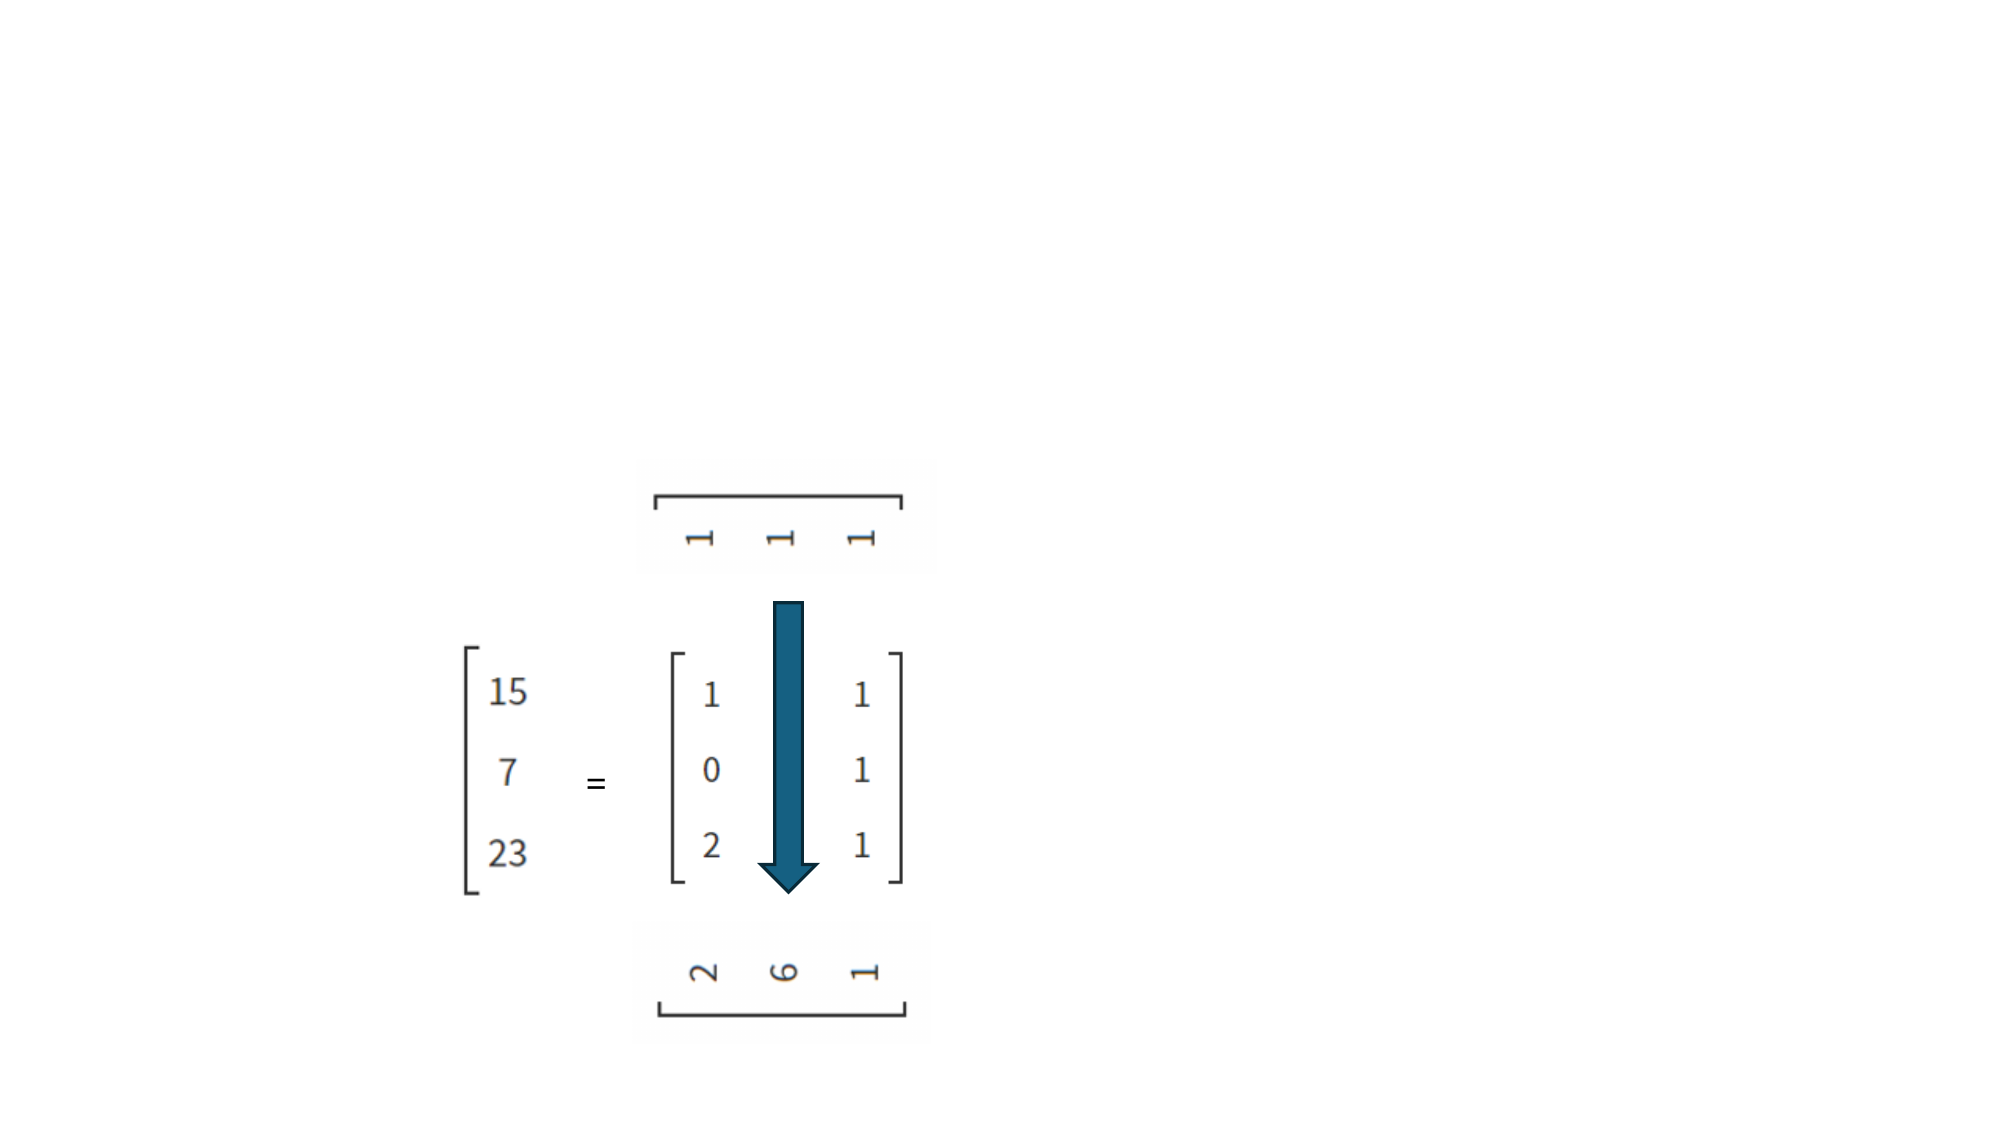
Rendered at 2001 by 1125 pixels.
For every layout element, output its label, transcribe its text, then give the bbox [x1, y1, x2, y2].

picture [426, 608, 572, 928]
picture [633, 366, 1216, 1125]
text_box = [572, 752, 632, 813]
